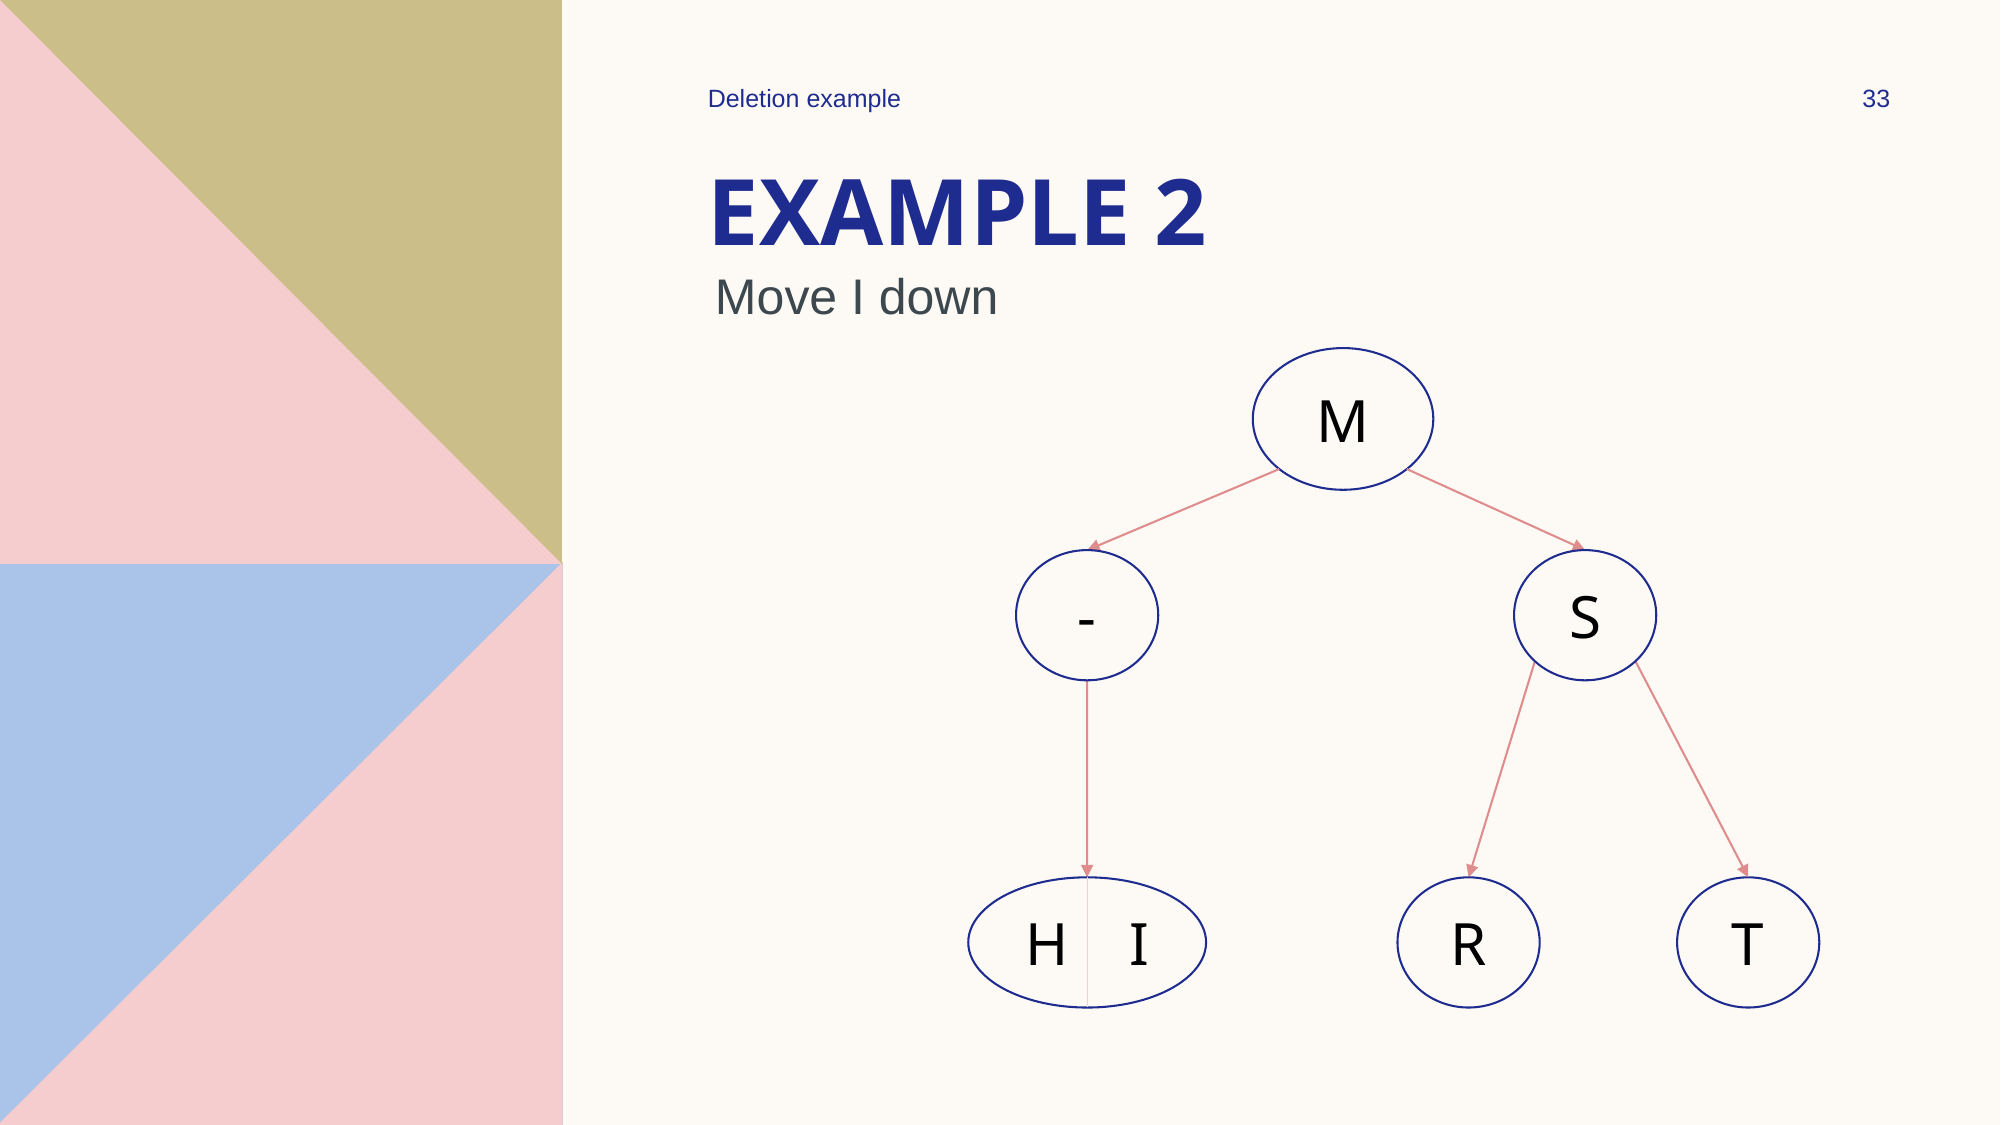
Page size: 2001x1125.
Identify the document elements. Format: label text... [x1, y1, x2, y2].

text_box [1635, 661, 1749, 878]
text_box - [1015, 549, 1160, 682]
text_box R [1396, 876, 1541, 1009]
text_box M [1251, 347, 1435, 491]
slide_number 33 [1795, 75, 1958, 120]
title Example 2 [693, 146, 1803, 273]
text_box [1087, 468, 1280, 551]
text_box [1468, 661, 1535, 878]
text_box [1406, 468, 1586, 551]
footer Deletion example [693, 75, 1218, 120]
text_box Move I down [700, 257, 1958, 332]
text_box S [1513, 549, 1658, 682]
text_box H I [967, 876, 1208, 1009]
text_box T [1676, 876, 1821, 1009]
